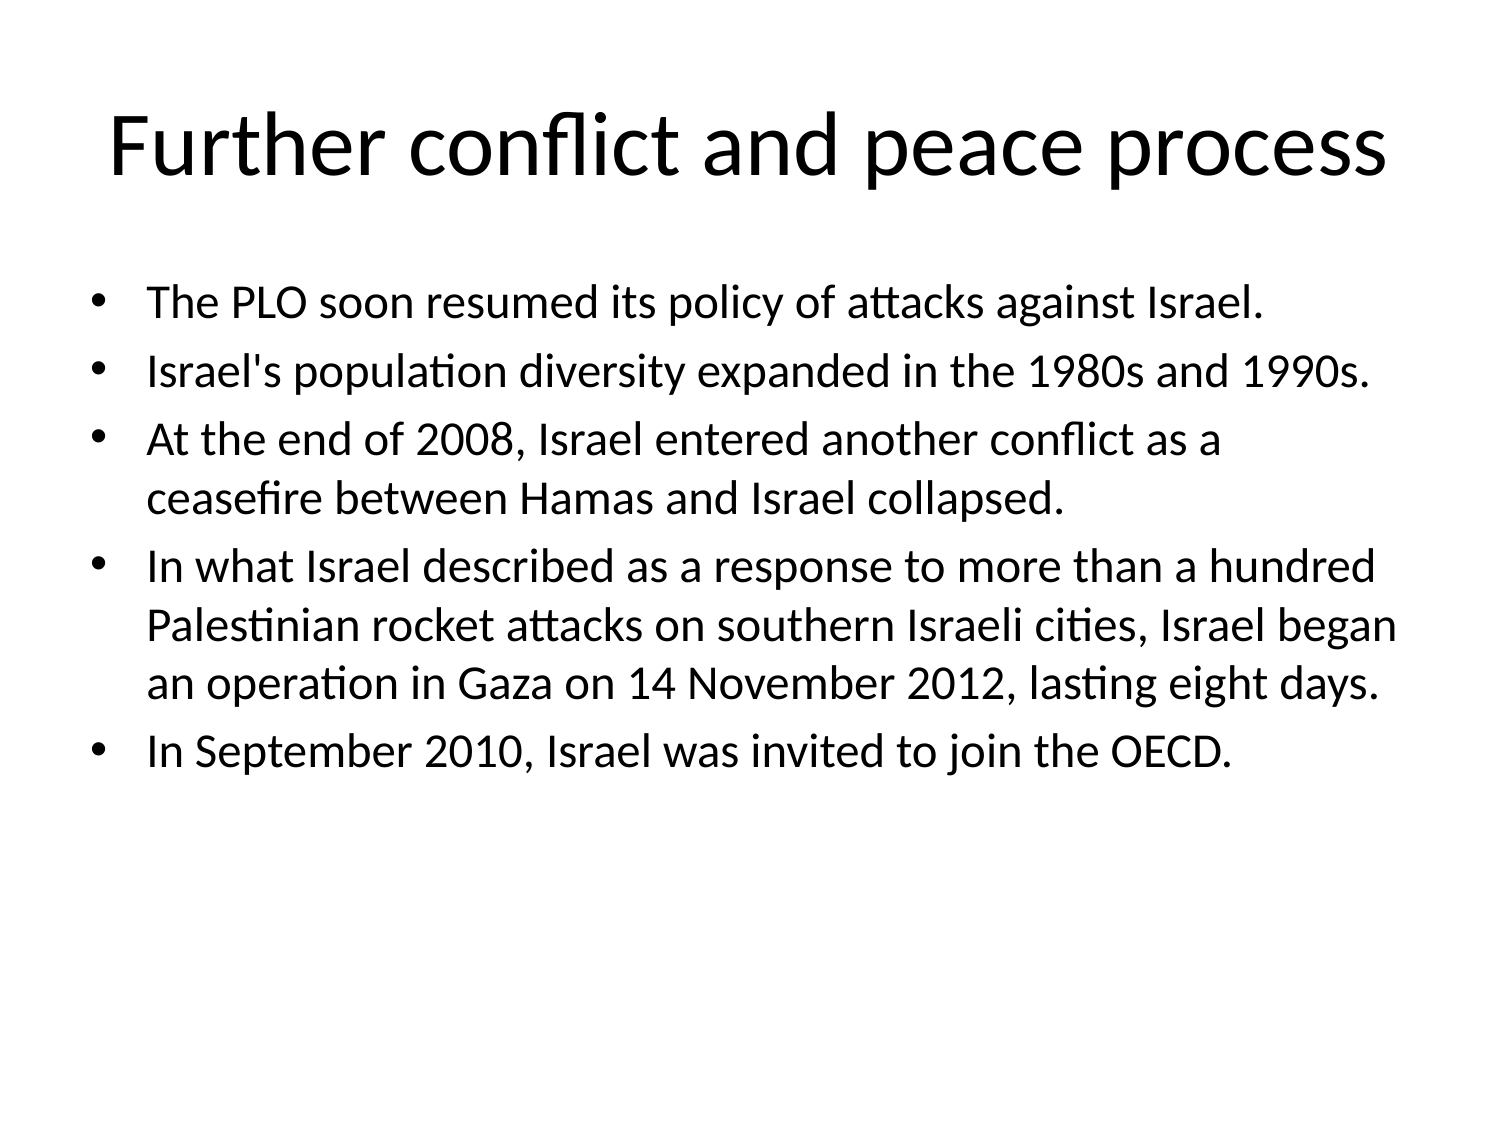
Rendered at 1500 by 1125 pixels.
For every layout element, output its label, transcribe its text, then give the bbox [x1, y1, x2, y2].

list The PLO soon resumed its policy of attacks against Israel. Israel's population diversity expanded in the 1980s and 1990s. At the end of 2008, Israel entered another conflict as a ceasefire between Hamas and Israel collapsed. In what Israel described as a response to more than a hundred Palestinian rocket attacks on southern Israeli cities, Israel began an operation in Gaza on 14 November 2012, lasting eight days. In September 2010, Israel was invited to join the OECD. [75, 262, 1425, 1005]
title Further conflict and peace process [75, 45, 1425, 233]
